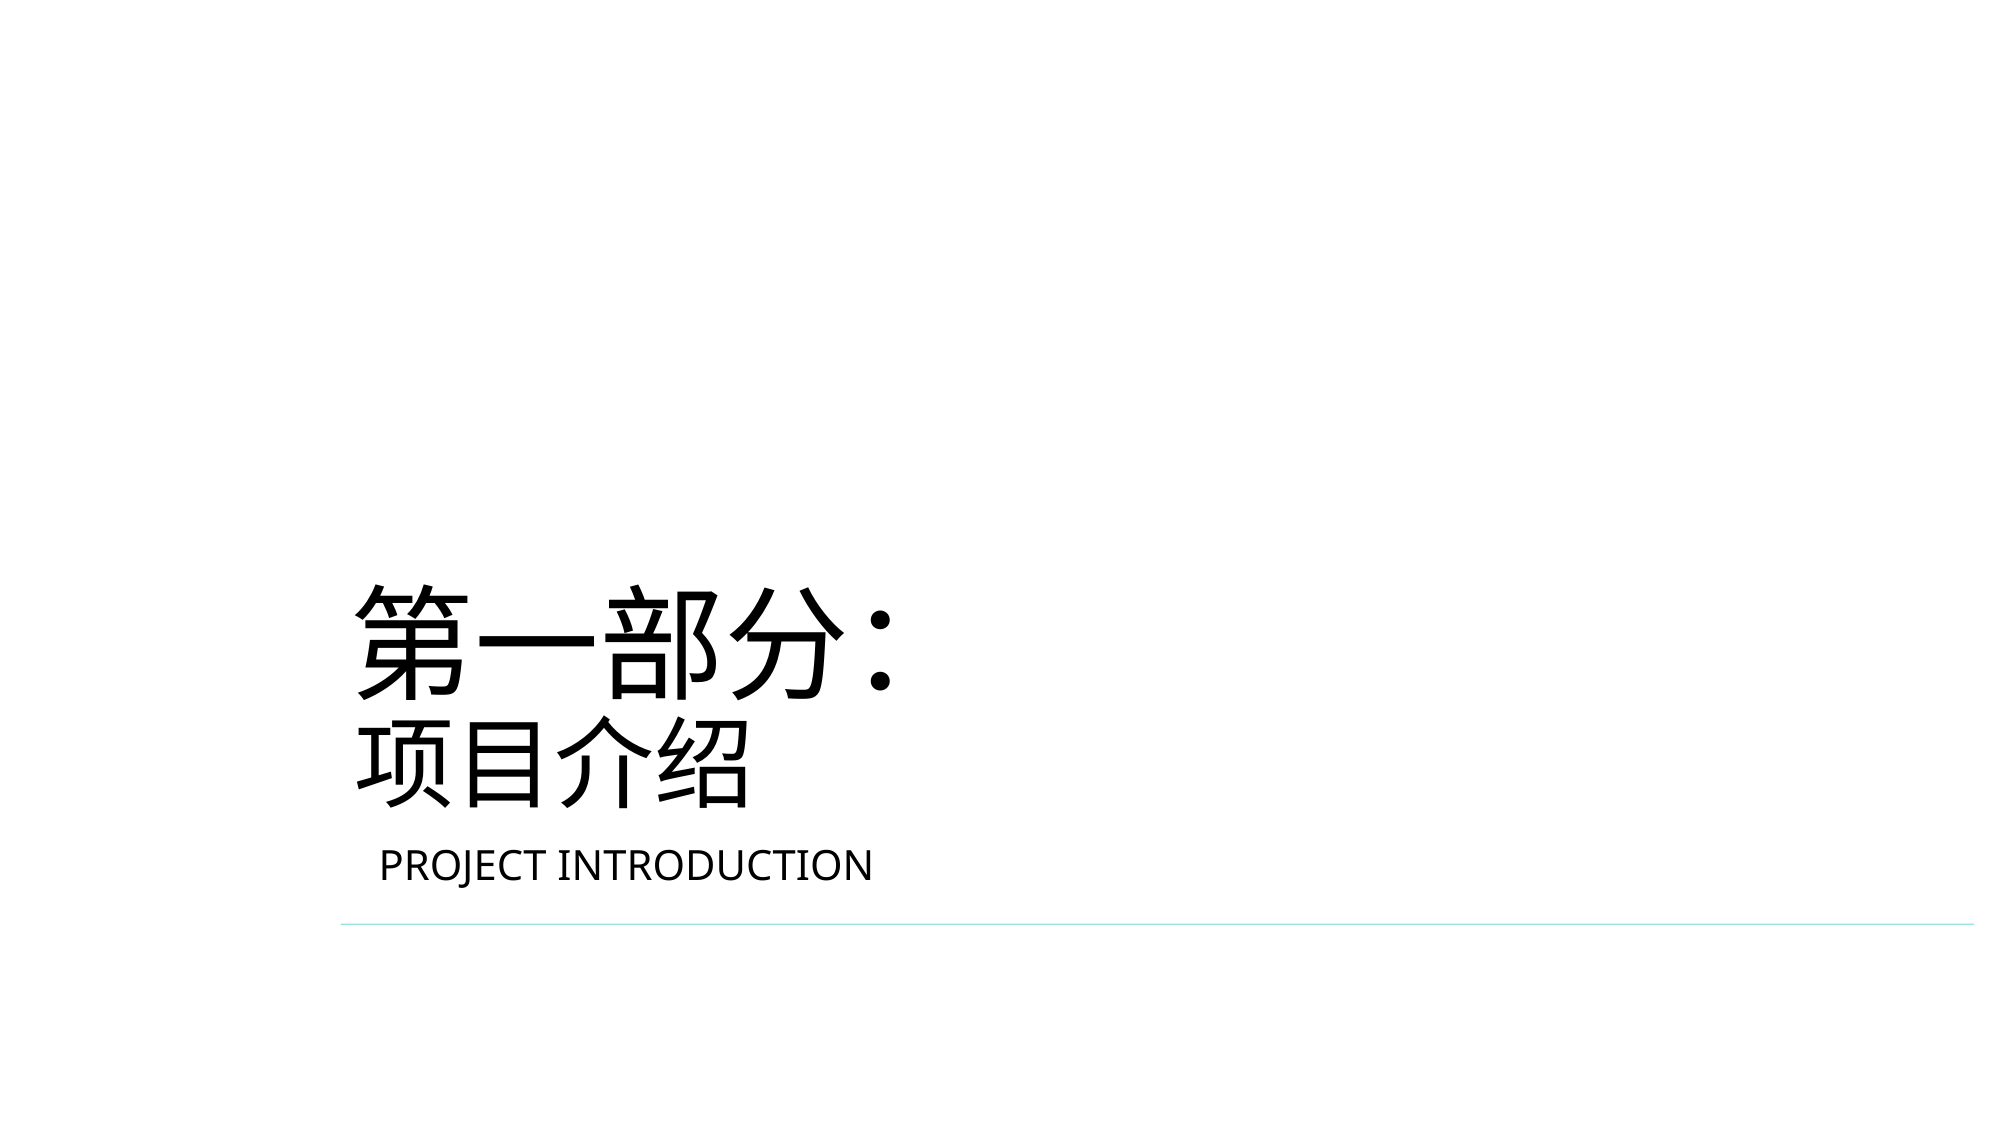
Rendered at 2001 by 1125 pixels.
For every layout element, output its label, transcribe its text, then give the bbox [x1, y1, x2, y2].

text_box PROJECT INTRODUCTION [363, 831, 1103, 896]
text_box 项目介绍 [340, 723, 770, 829]
text_box 第一部分： [334, 557, 990, 723]
